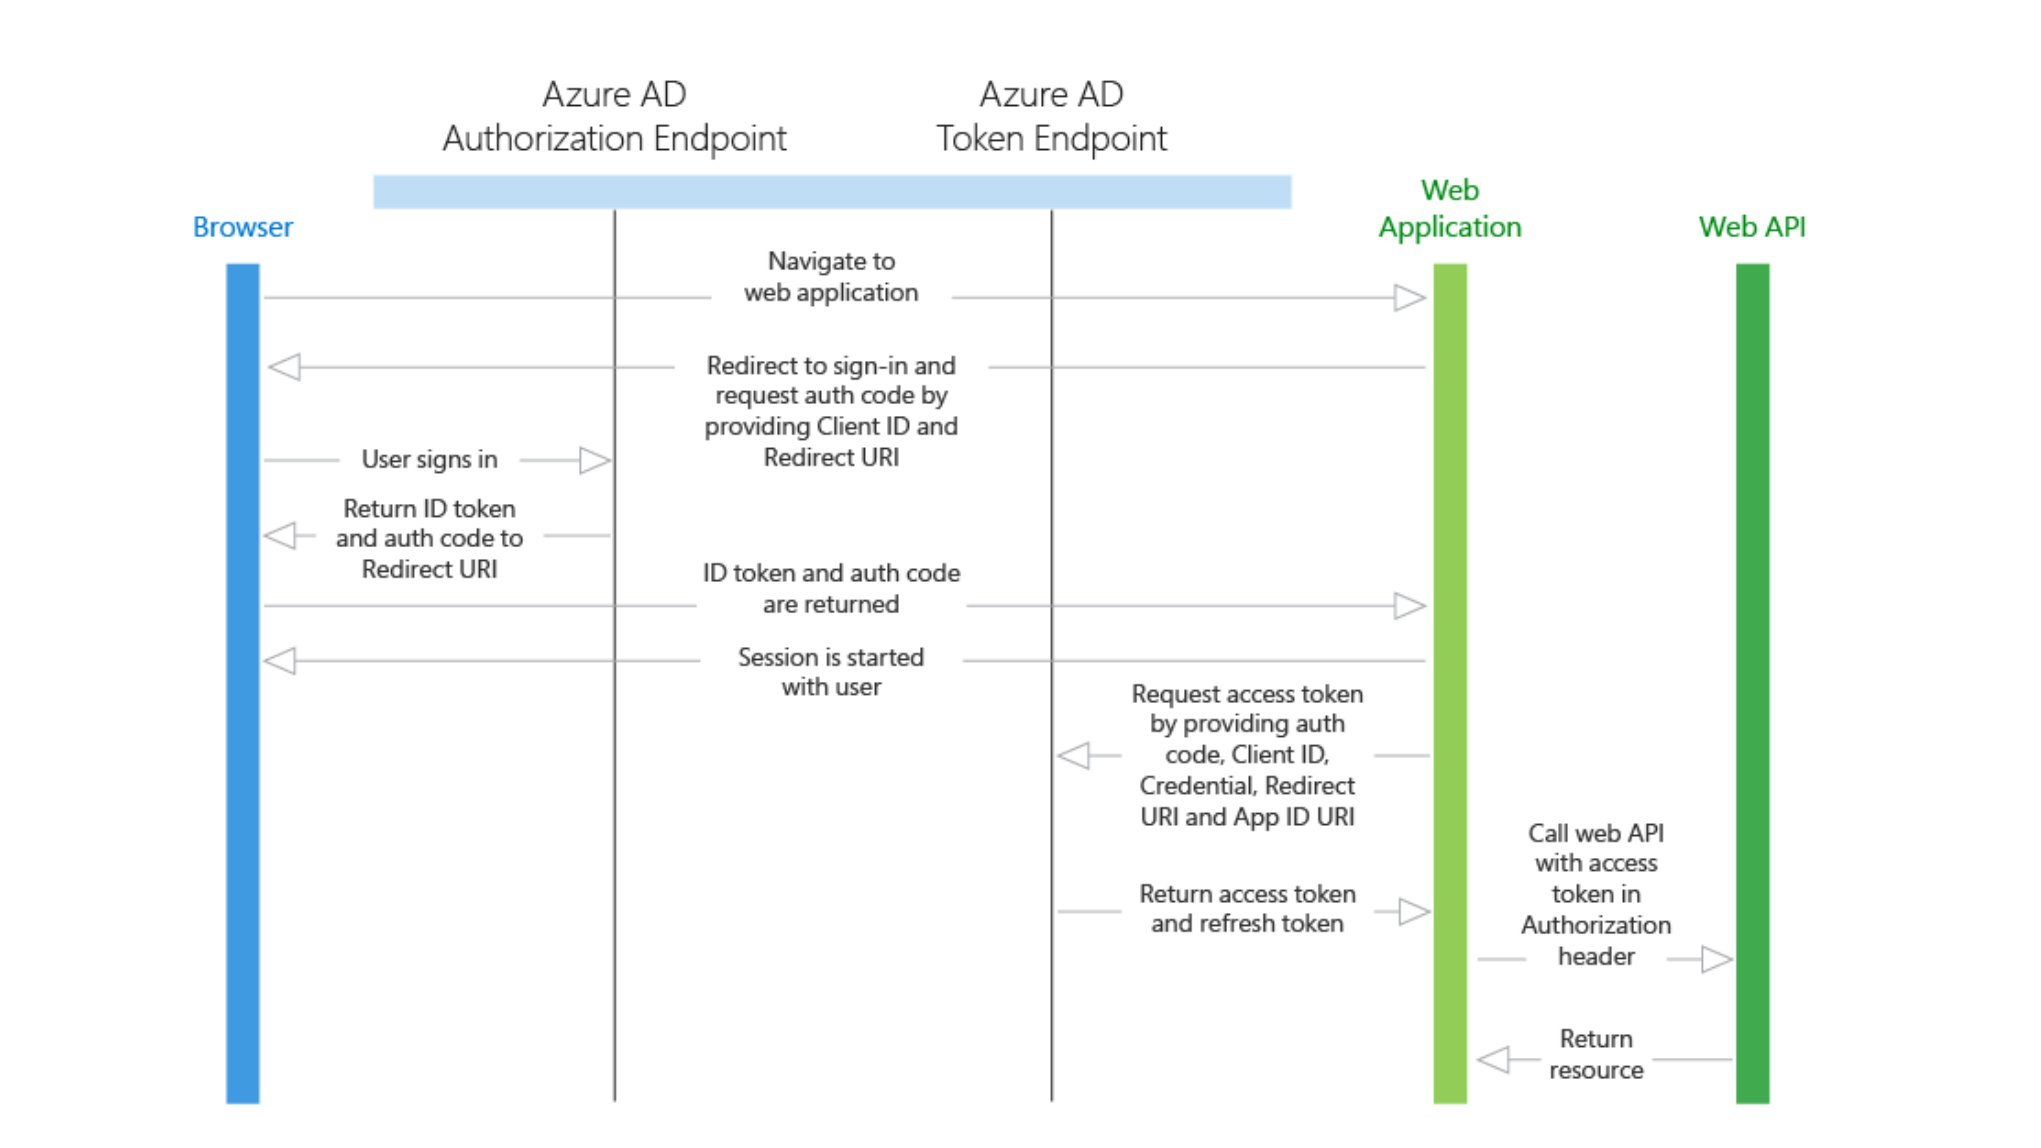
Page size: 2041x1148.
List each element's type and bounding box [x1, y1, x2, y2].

picture [182, 60, 1843, 1112]
